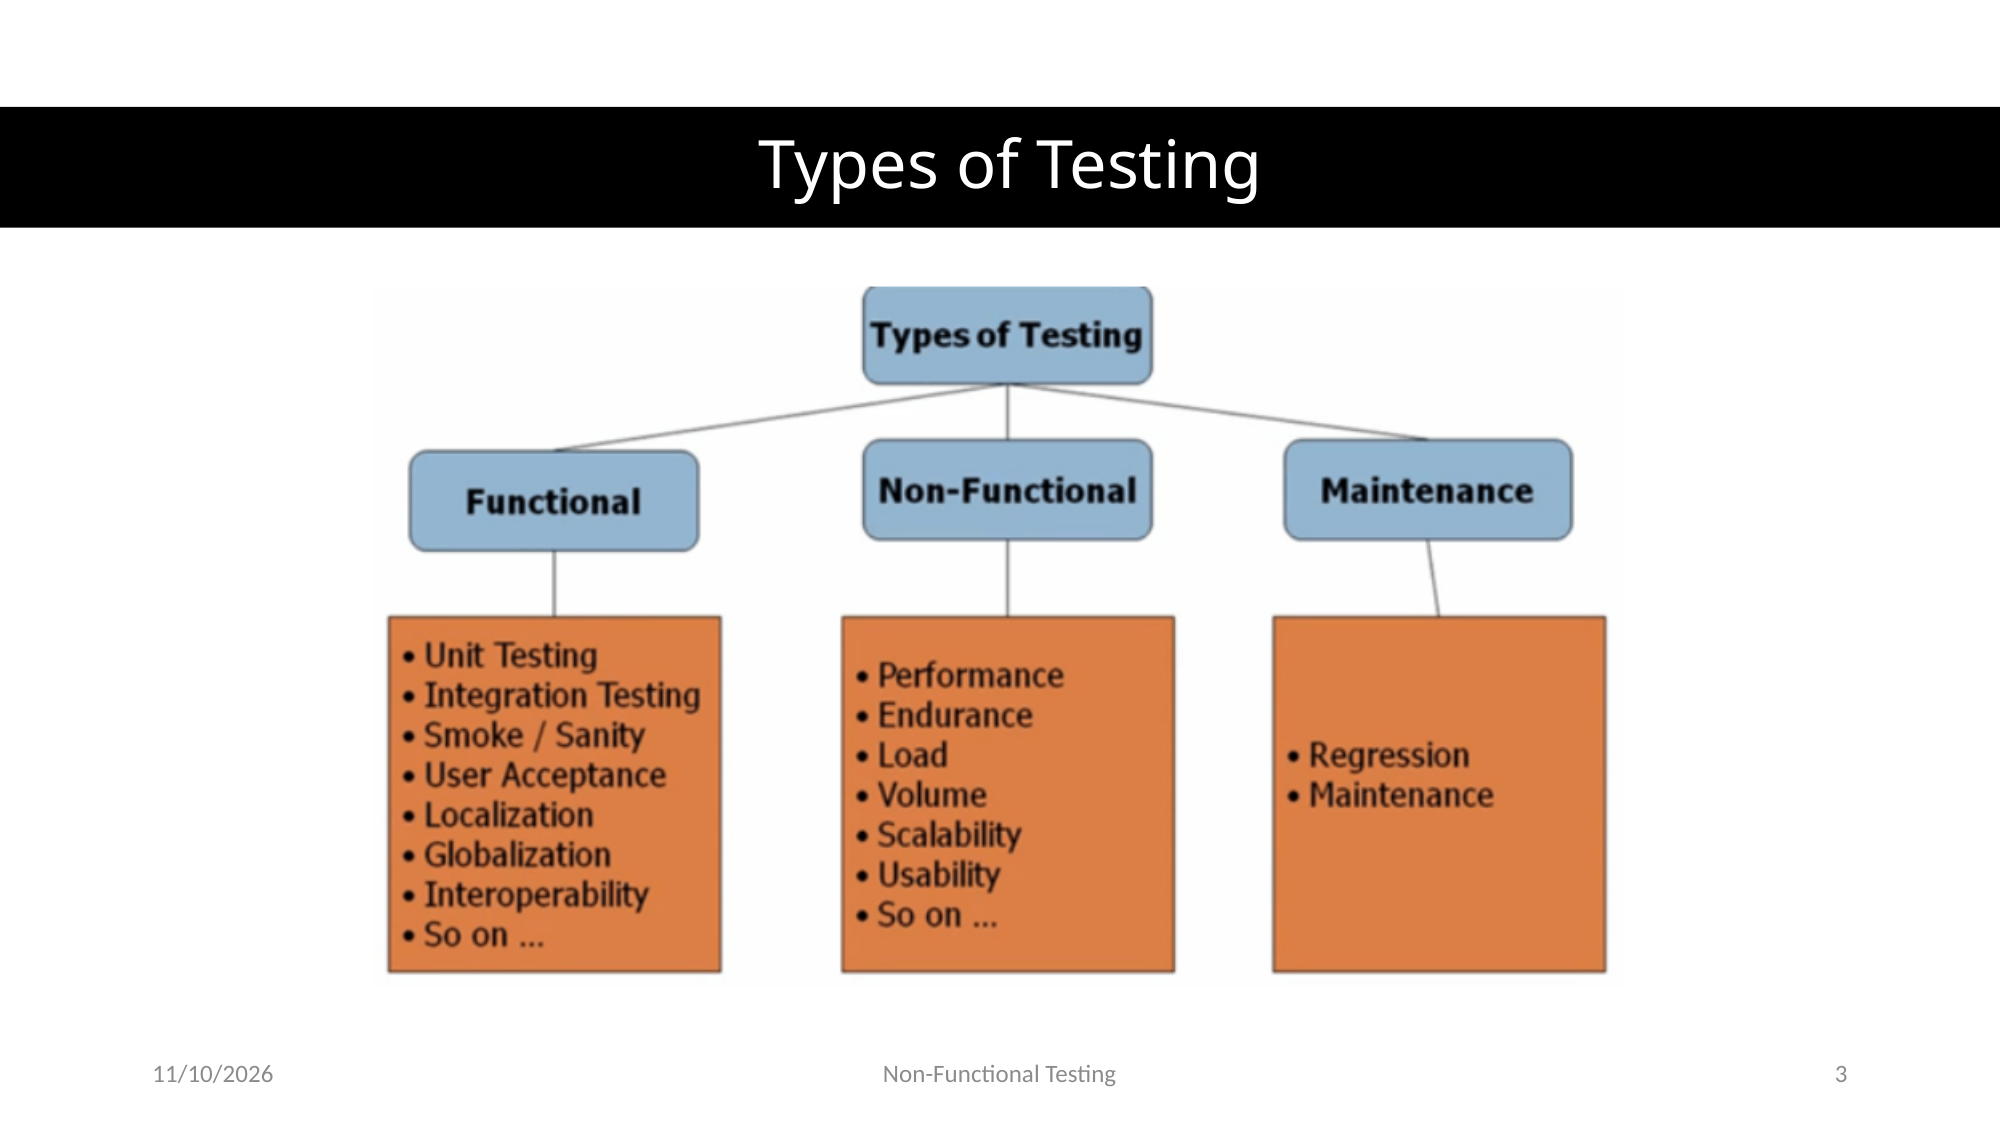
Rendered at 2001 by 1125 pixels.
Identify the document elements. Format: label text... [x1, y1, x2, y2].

title Types of Testing [91, 105, 1931, 228]
text_box [0, 106, 2000, 229]
slide_number 3 [1412, 1042, 1863, 1103]
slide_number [137, 1042, 588, 1103]
footer Non-Functional Testing [662, 1042, 1338, 1103]
picture [353, 274, 1647, 996]
